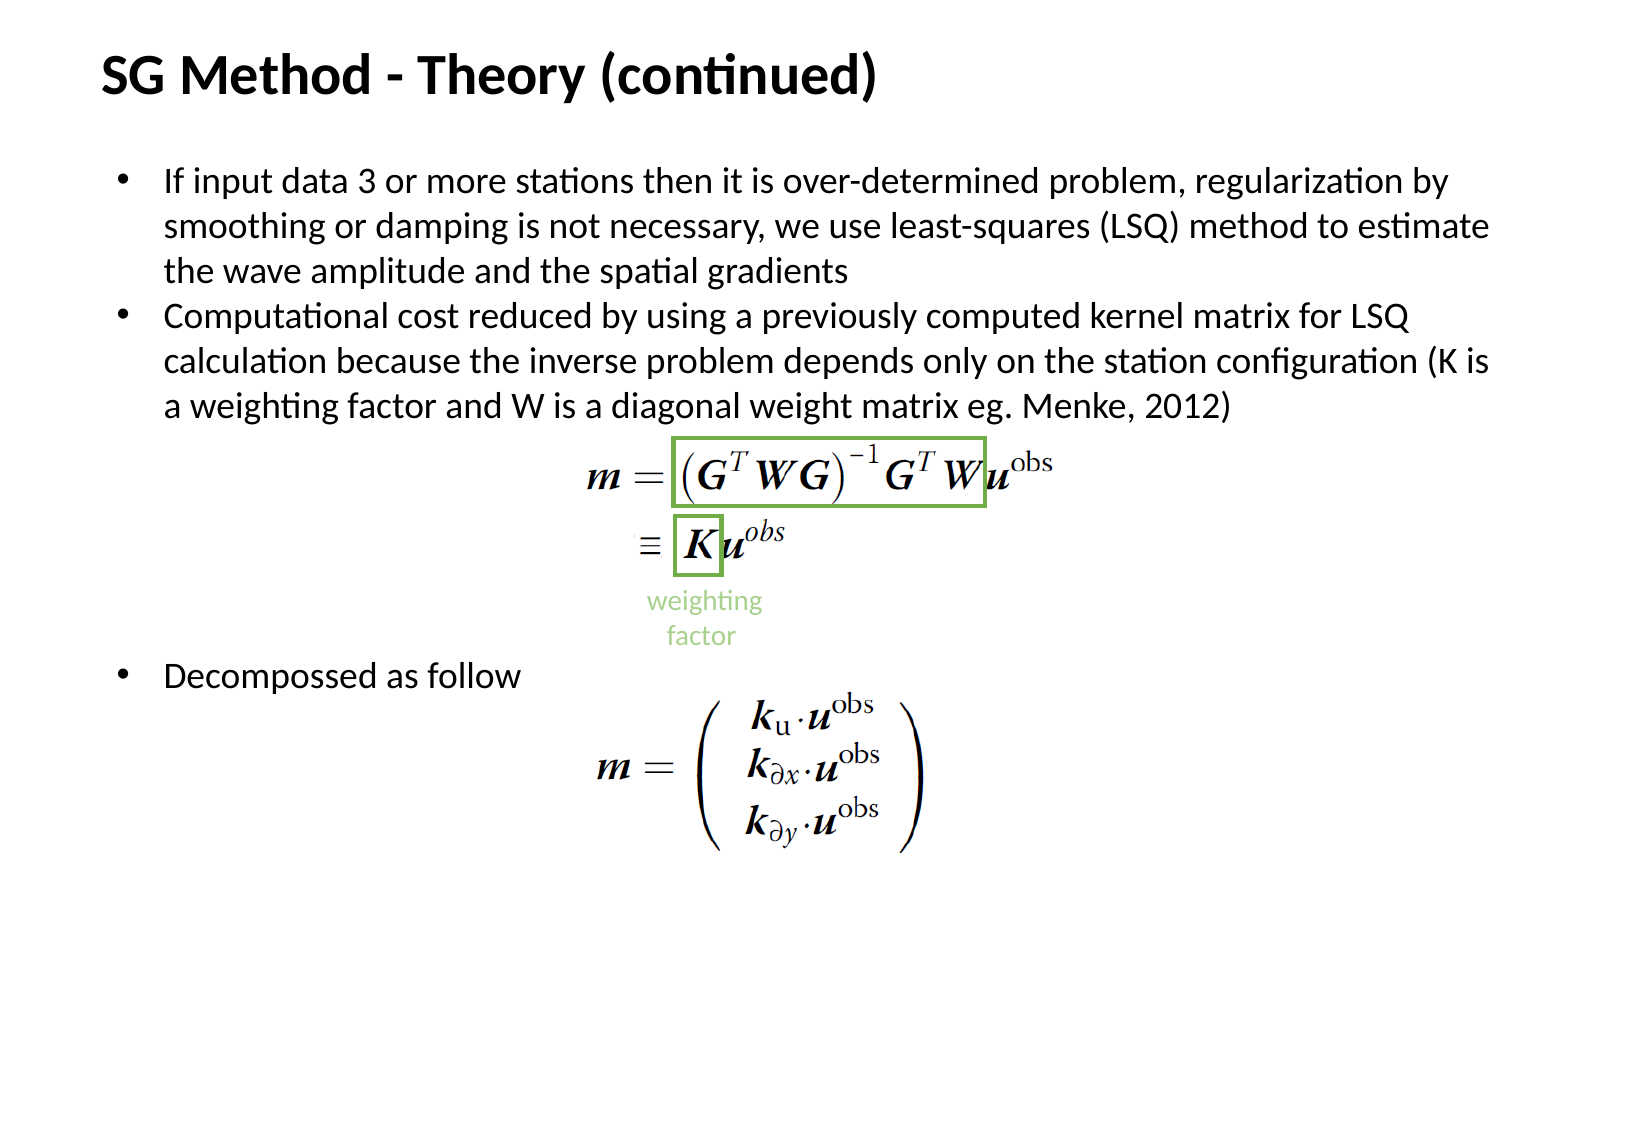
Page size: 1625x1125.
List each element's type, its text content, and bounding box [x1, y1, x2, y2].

text_box weighting factor [625, 576, 778, 659]
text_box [585, 682, 929, 860]
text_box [574, 431, 1055, 576]
text_box If input data 3 or more stations then it is over-determined problem, regularization by smoothing or damping is not necessary, we use least-squares (LSQ) method to estimate the wave amplitude and the spatial gradients Computational cost reduced by using a previously computed kernel matrix for LSQ calculation because the inverse problem depends only on the station configuration (K is a weighting factor and W is a diagonal weight matrix eg. Menke, 2012) Decompossed as follow [101, 148, 1521, 974]
text_box SG Method - Theory (continued) [86, 28, 895, 114]
